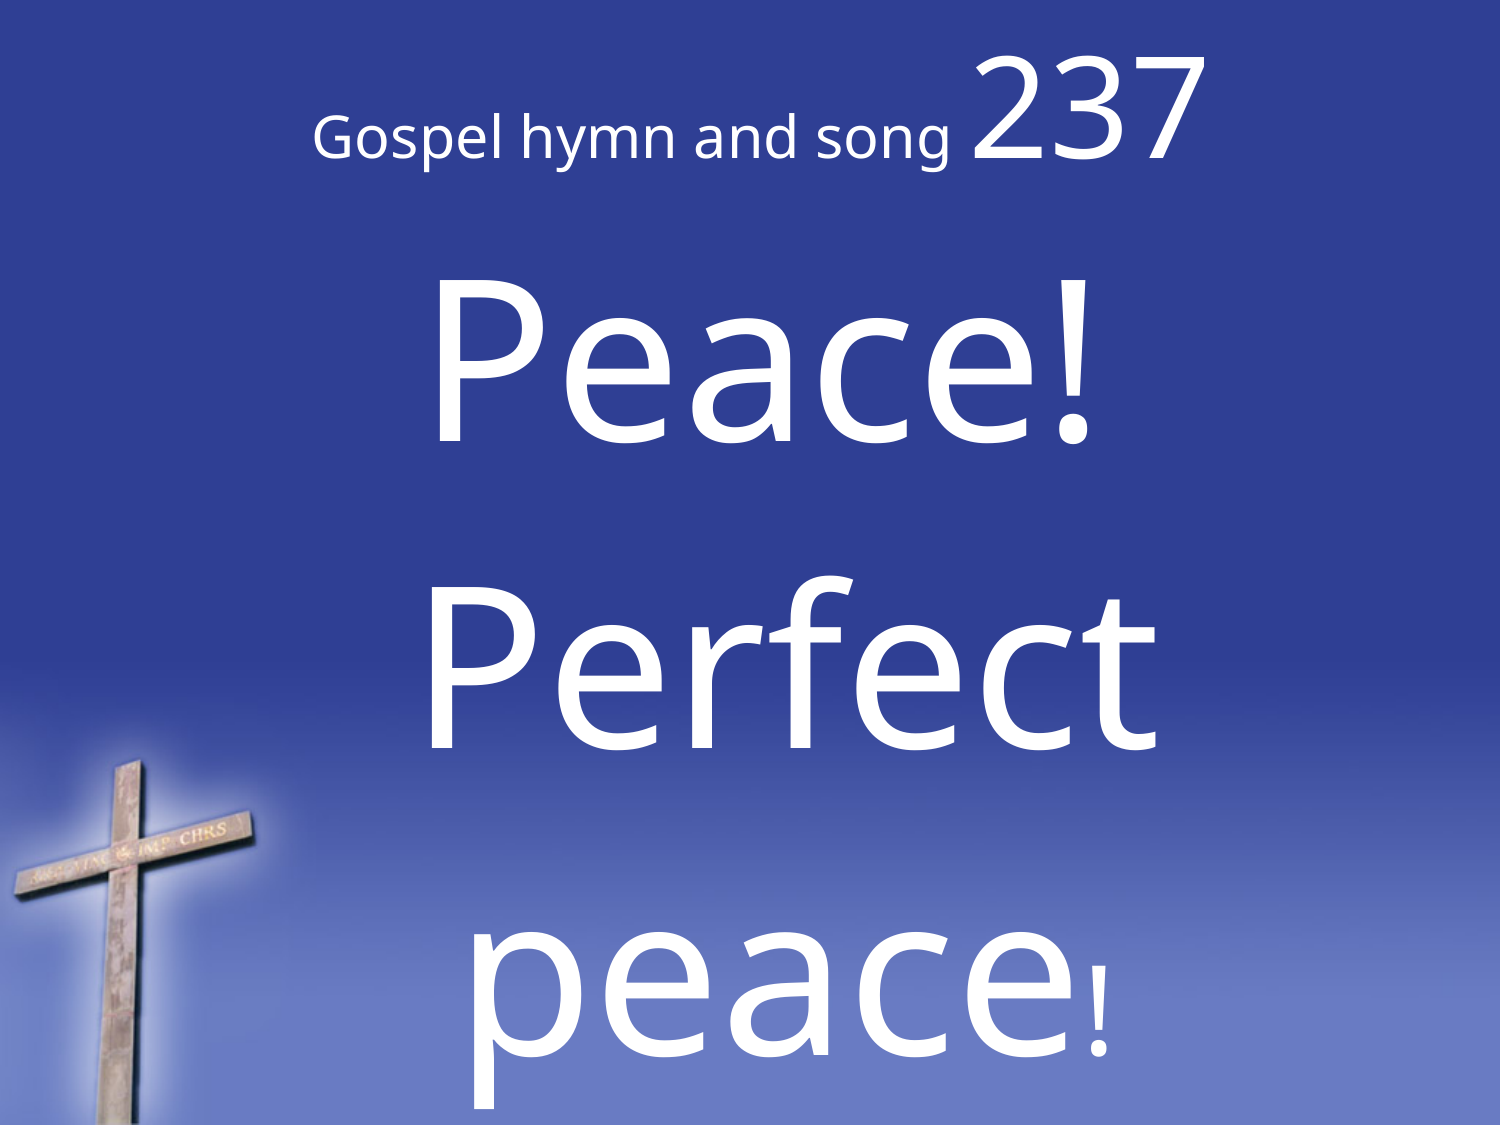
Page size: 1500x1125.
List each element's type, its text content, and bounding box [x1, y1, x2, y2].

list Gospel hymn and song 237 Peace! Perfect peace! [0, 0, 1500, 1125]
